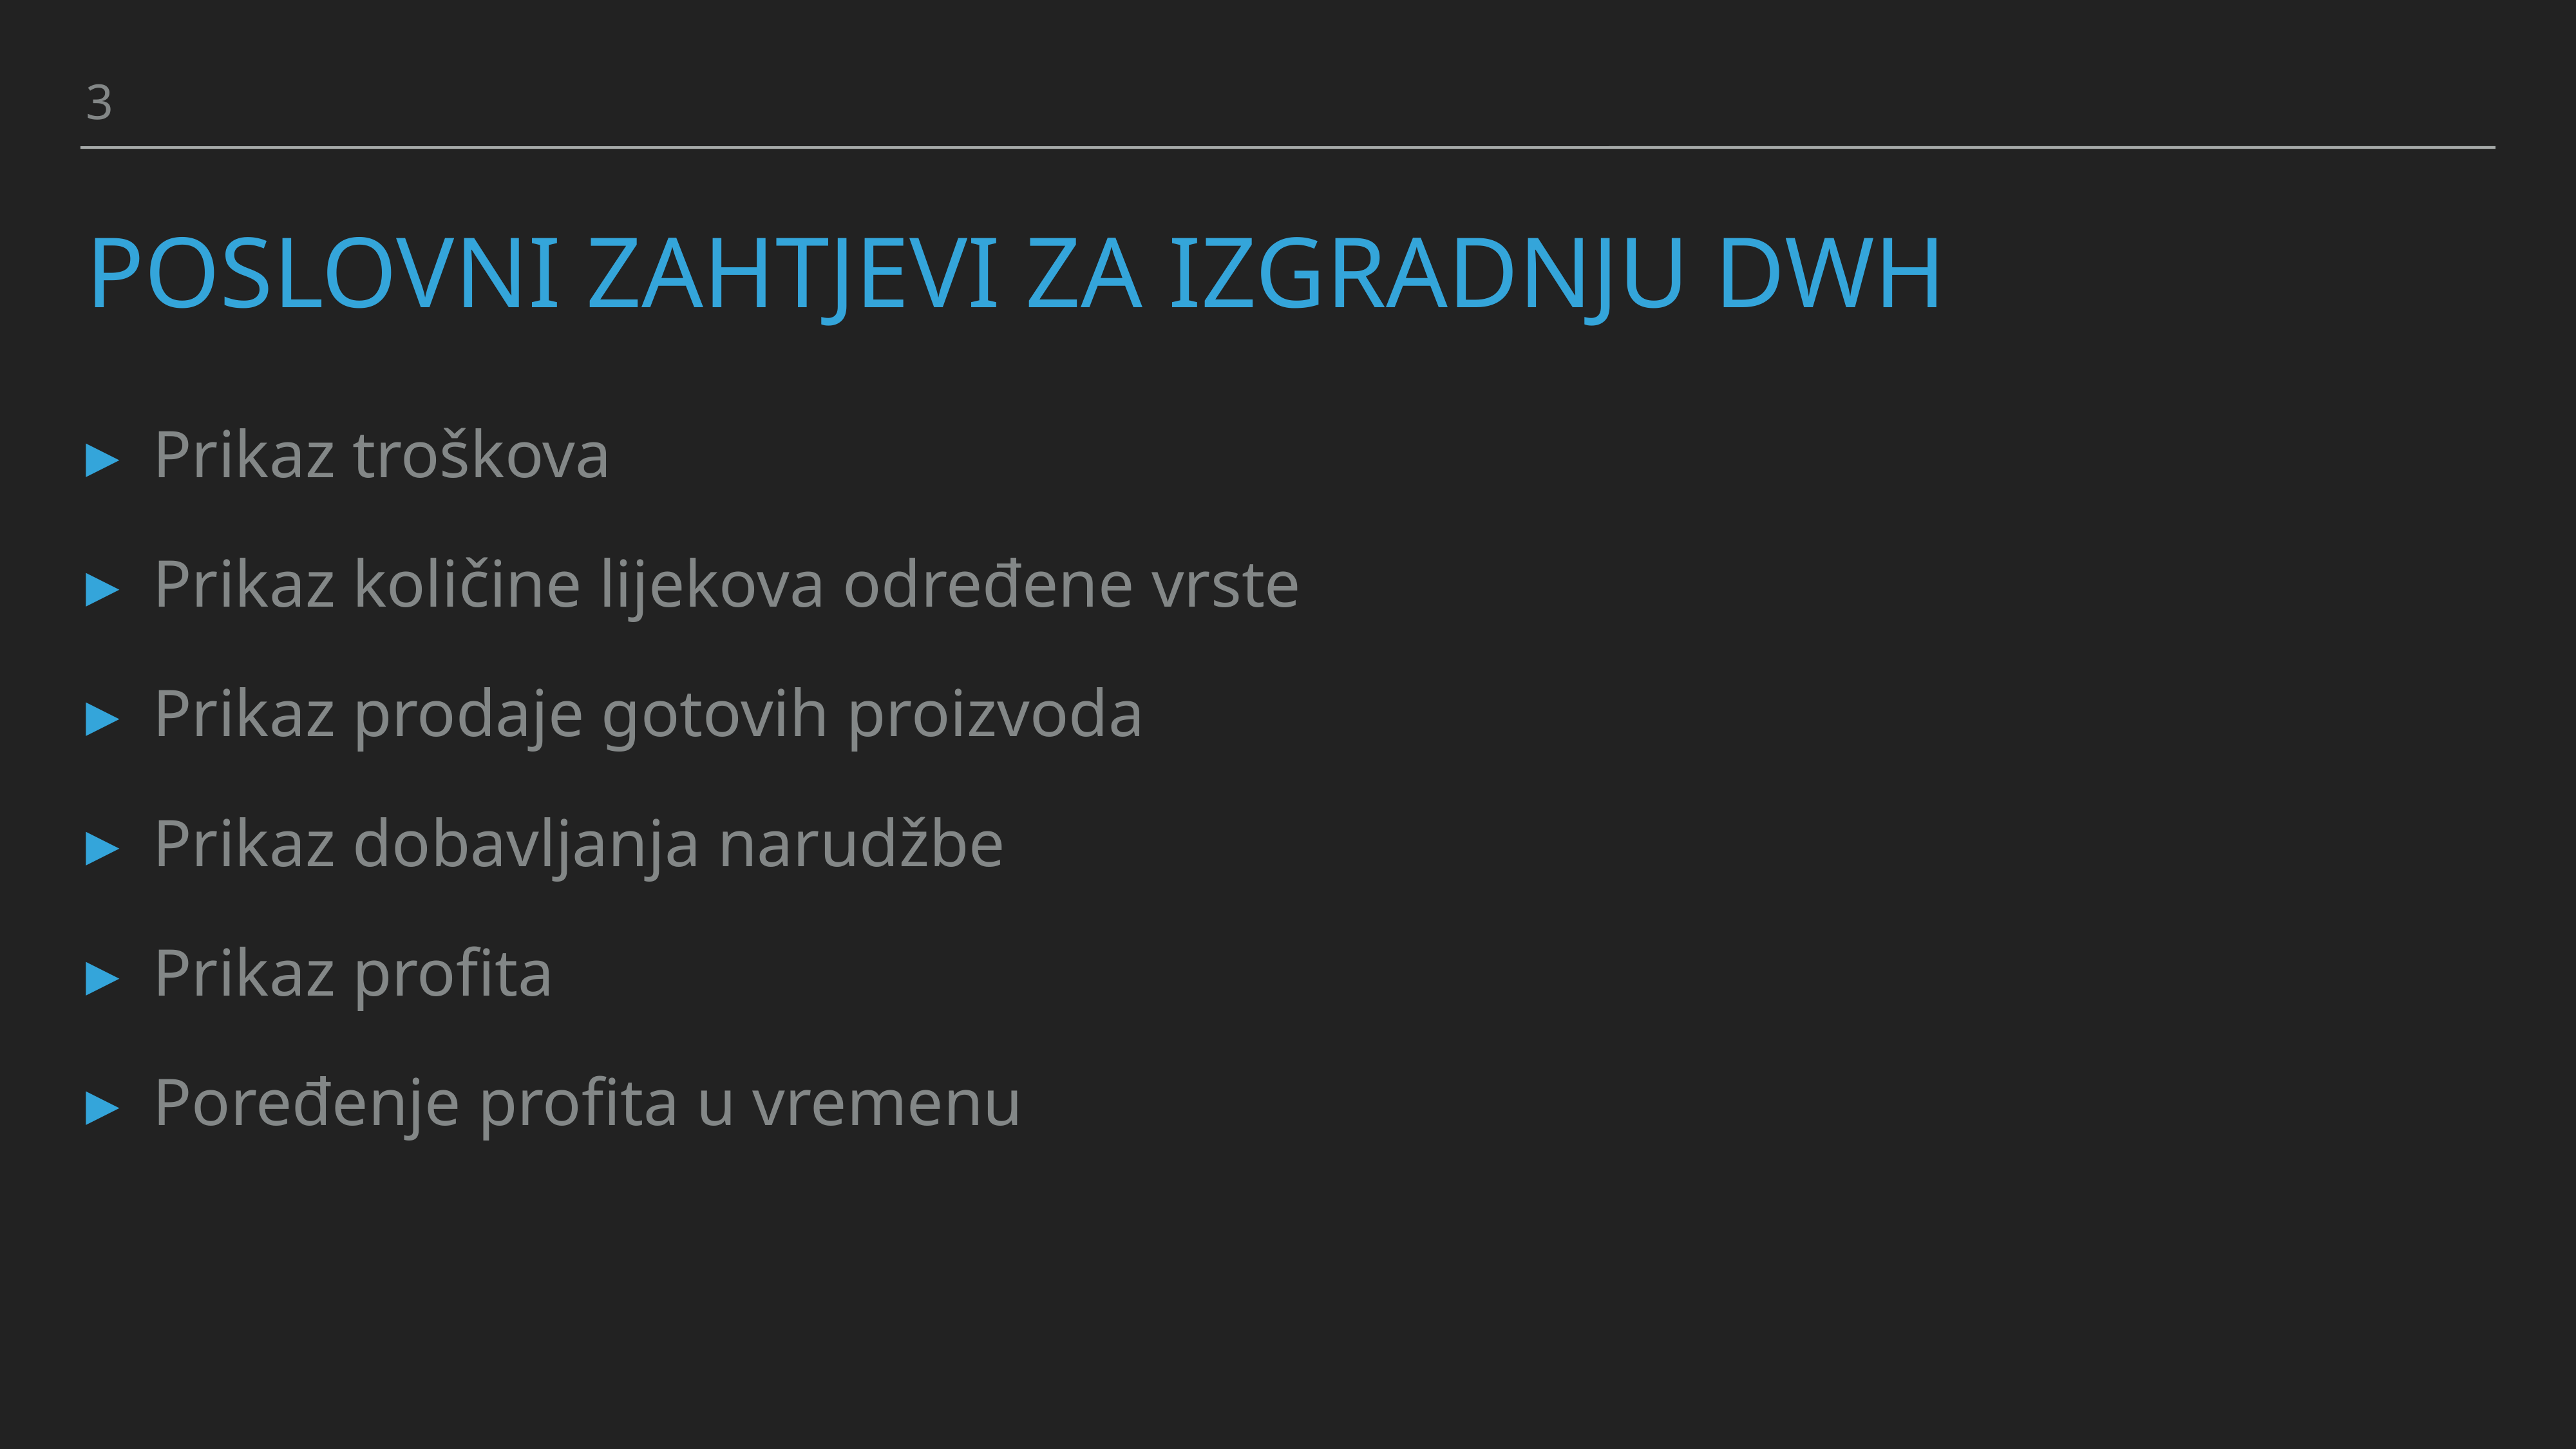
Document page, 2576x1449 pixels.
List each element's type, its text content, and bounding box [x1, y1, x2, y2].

title poslovni zahtjevi za izgradnju dwh [80, 227, 2496, 336]
list Prikaz troškova Prikaz količine lijekova određene vrste Prikaz prodaje gotovih proizvoda Prikaz dobavljanja narudžbe Prikaz profita Poređenje profita u vremenu [80, 407, 2496, 1316]
list 3 [80, 66, 2295, 135]
